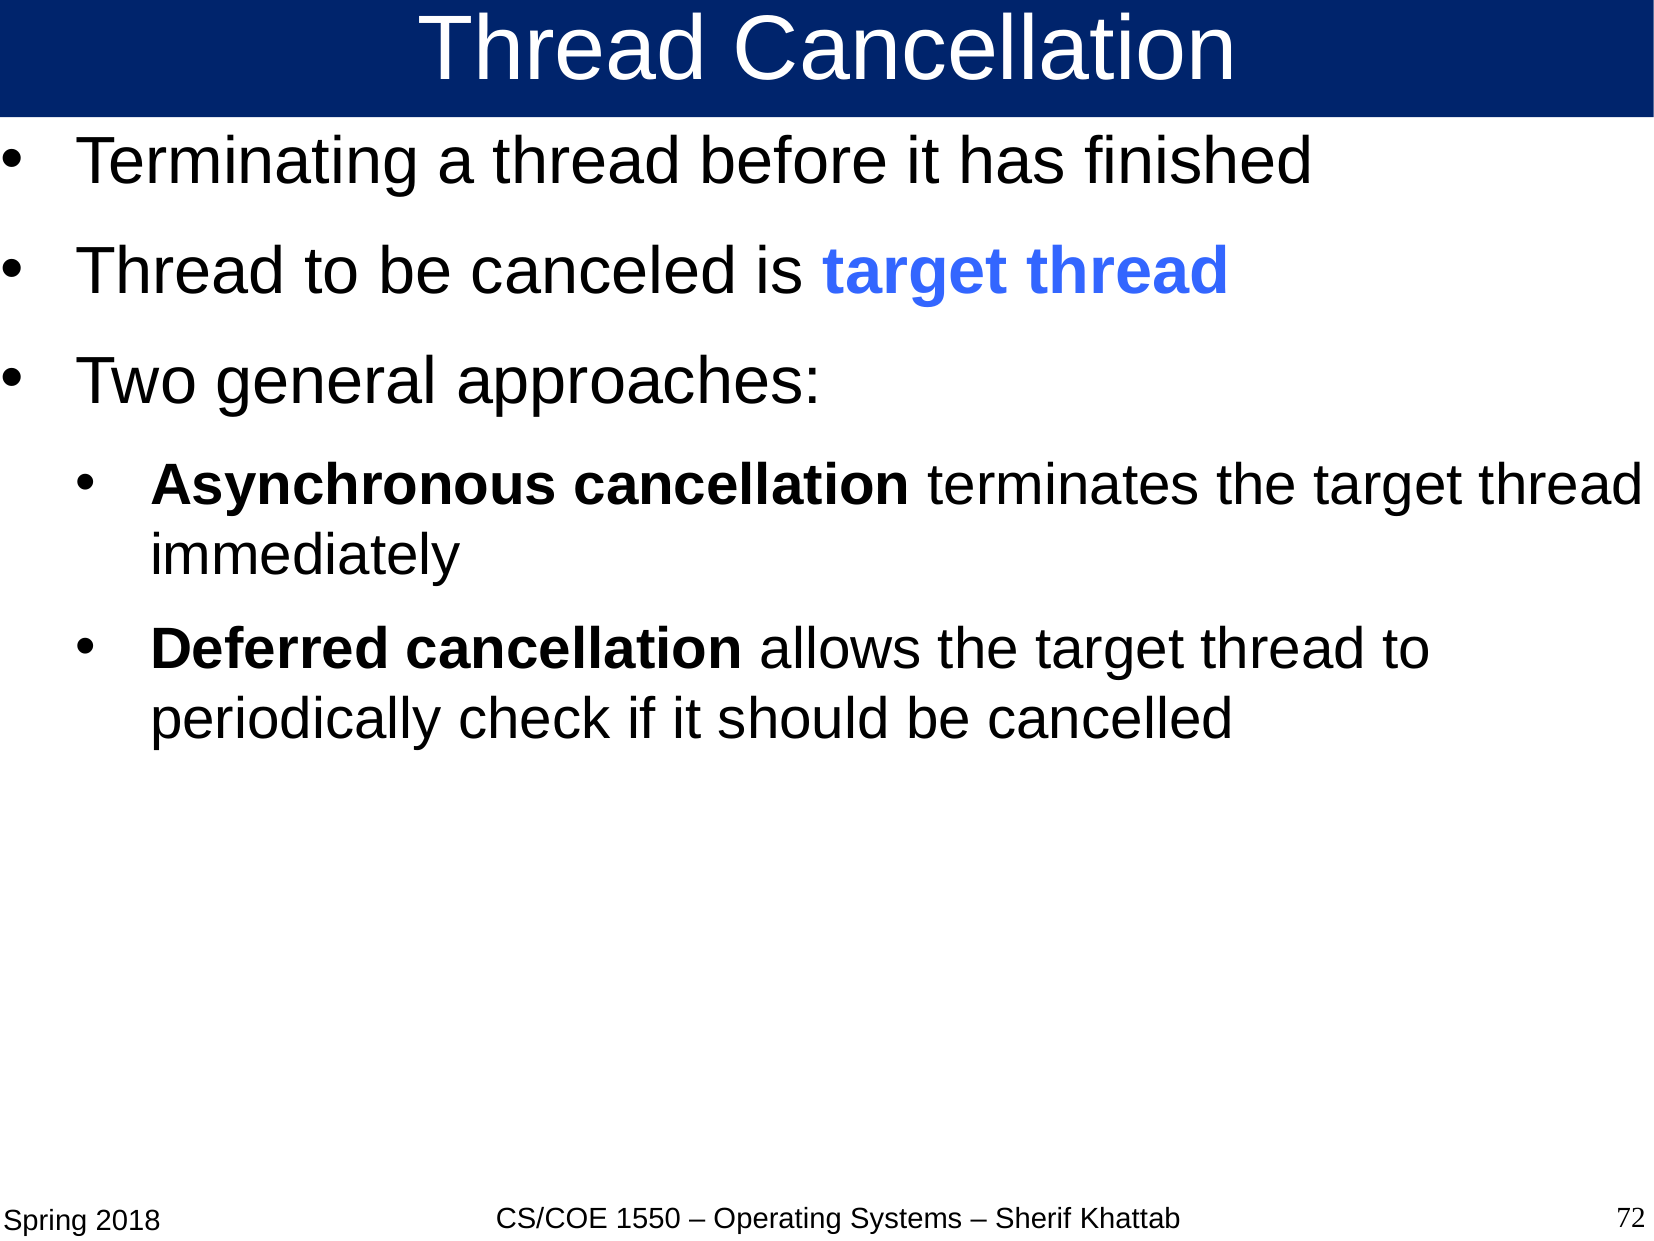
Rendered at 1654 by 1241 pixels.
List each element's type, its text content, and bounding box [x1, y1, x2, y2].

slide_number Spring 2018 [2, 1206, 384, 1241]
title Thread Cancellation [0, 0, 1654, 117]
list Terminating a thread before it has finished Thread to be canceled is target thread Two general approaches: Asynchronous cancellation terminates the target thread immediately Deferred cancellation allows the target thread to periodically check if it should be cancelled [0, 117, 1654, 1195]
footer CS/COE 1550 – Operating Systems – Sherif Khattab [460, 1201, 1217, 1241]
slide_number 72 [1265, 1200, 1647, 1241]
